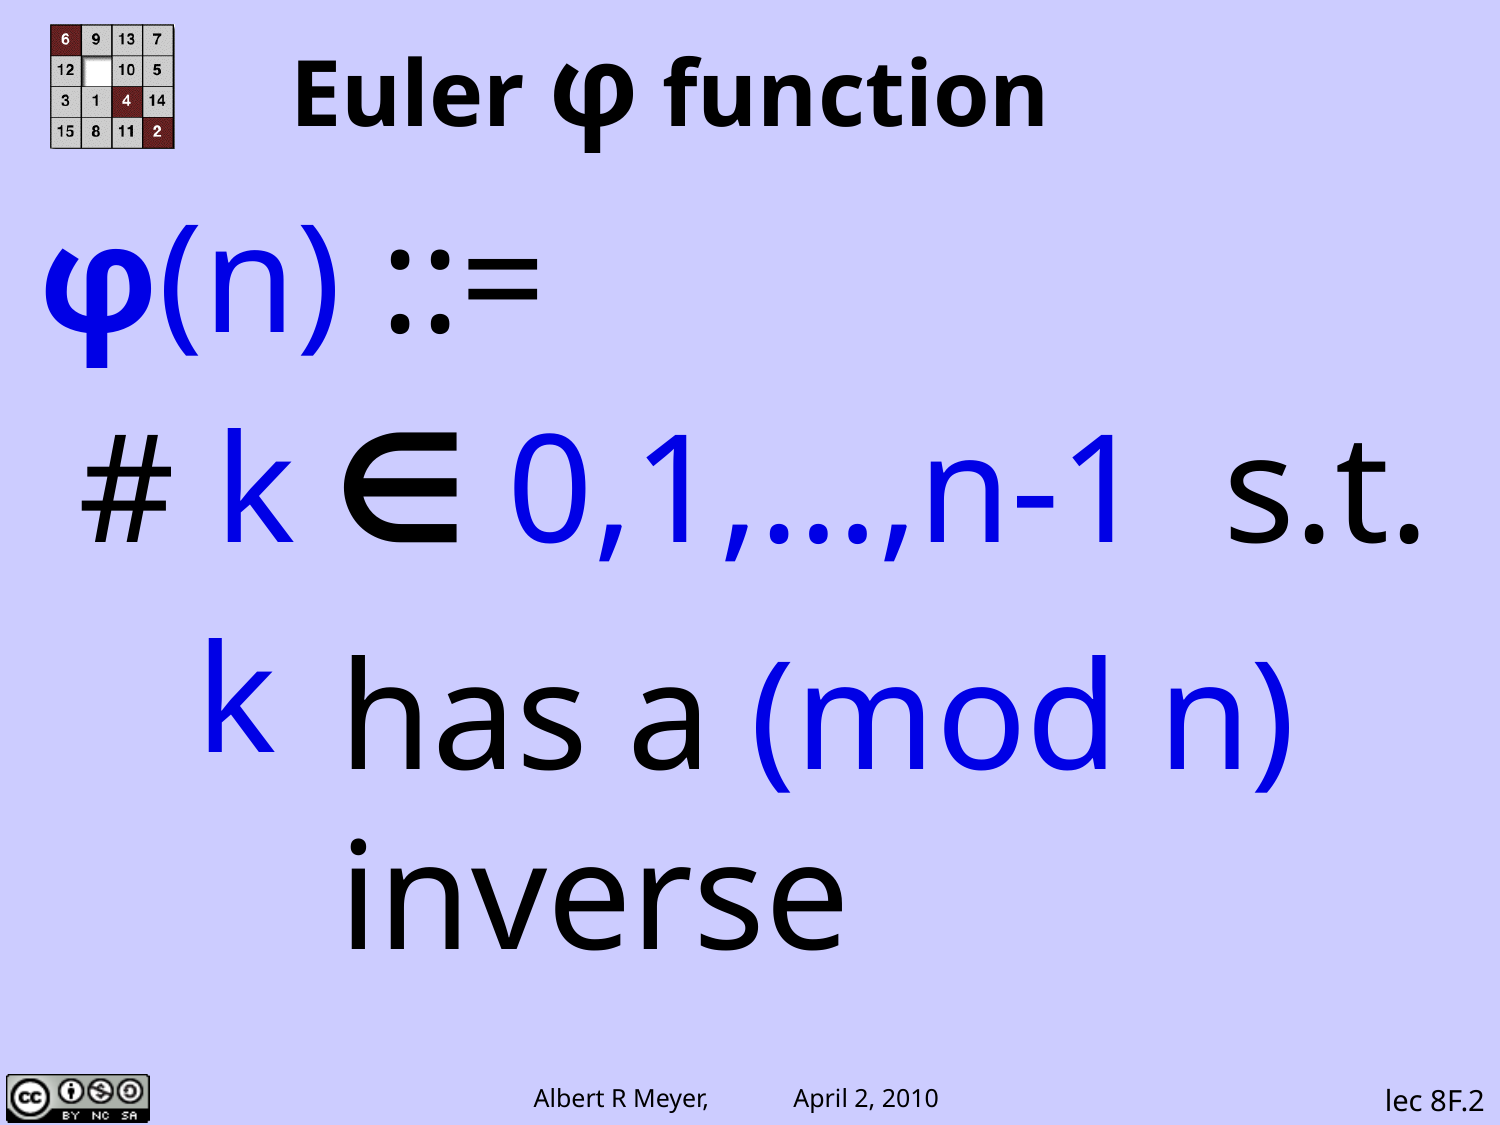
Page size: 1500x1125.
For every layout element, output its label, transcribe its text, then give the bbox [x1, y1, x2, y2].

title Euler φ function [274, 0, 1226, 163]
picture [6, 1074, 150, 1123]
list φ(n) ::= # k ∈ 0,1,…,n-1 s.t. k rel. prime to n [24, 174, 1494, 949]
text_box has a (mod n) inverse [324, 612, 1350, 988]
slide_number lec 8F.2 [1062, 1074, 1500, 1125]
picture [50, 24, 175, 149]
